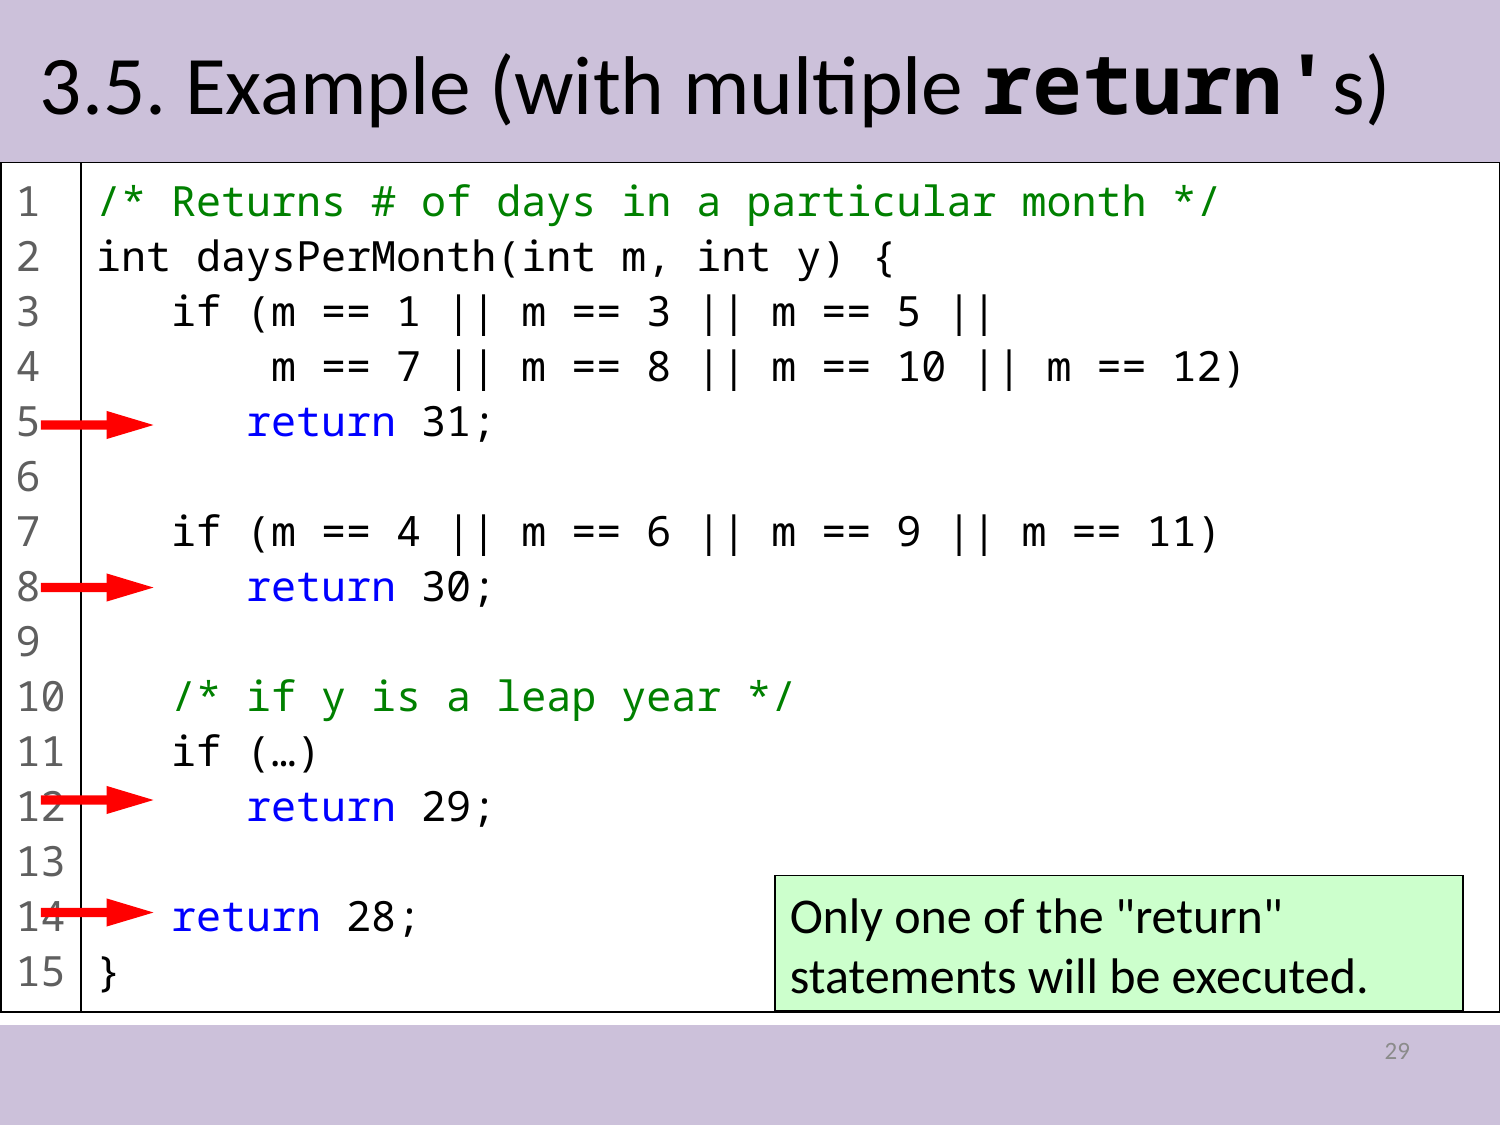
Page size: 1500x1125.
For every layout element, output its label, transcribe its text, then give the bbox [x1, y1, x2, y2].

text_box 1 2 3 4 5 6 7 8 9 10 11 12 13 14 15 [0, 162, 81, 1013]
text_box [40, 581, 154, 594]
text_box [40, 418, 154, 432]
text_box Only one of the "return" statements will be executed. [774, 875, 1464, 1011]
text_box [40, 906, 154, 919]
title 3.5. Example (with multiple return's) [24, 12, 1463, 150]
text_box /* Returns # of days in a particular month */ int daysPerMonth(int m, int y) { if (m == 1 || m == 3 || m == 5 || m == 7 || m == 8 || m == 10 || m == 12) return 31; if (m == 4 || m == 6 || m == 9 || m == 11) return 30; /* if y is a leap year */ if (…) return 29; return 28; } [81, 162, 1500, 1013]
text_box [40, 793, 154, 807]
slide_number 29 [1074, 1020, 1425, 1080]
